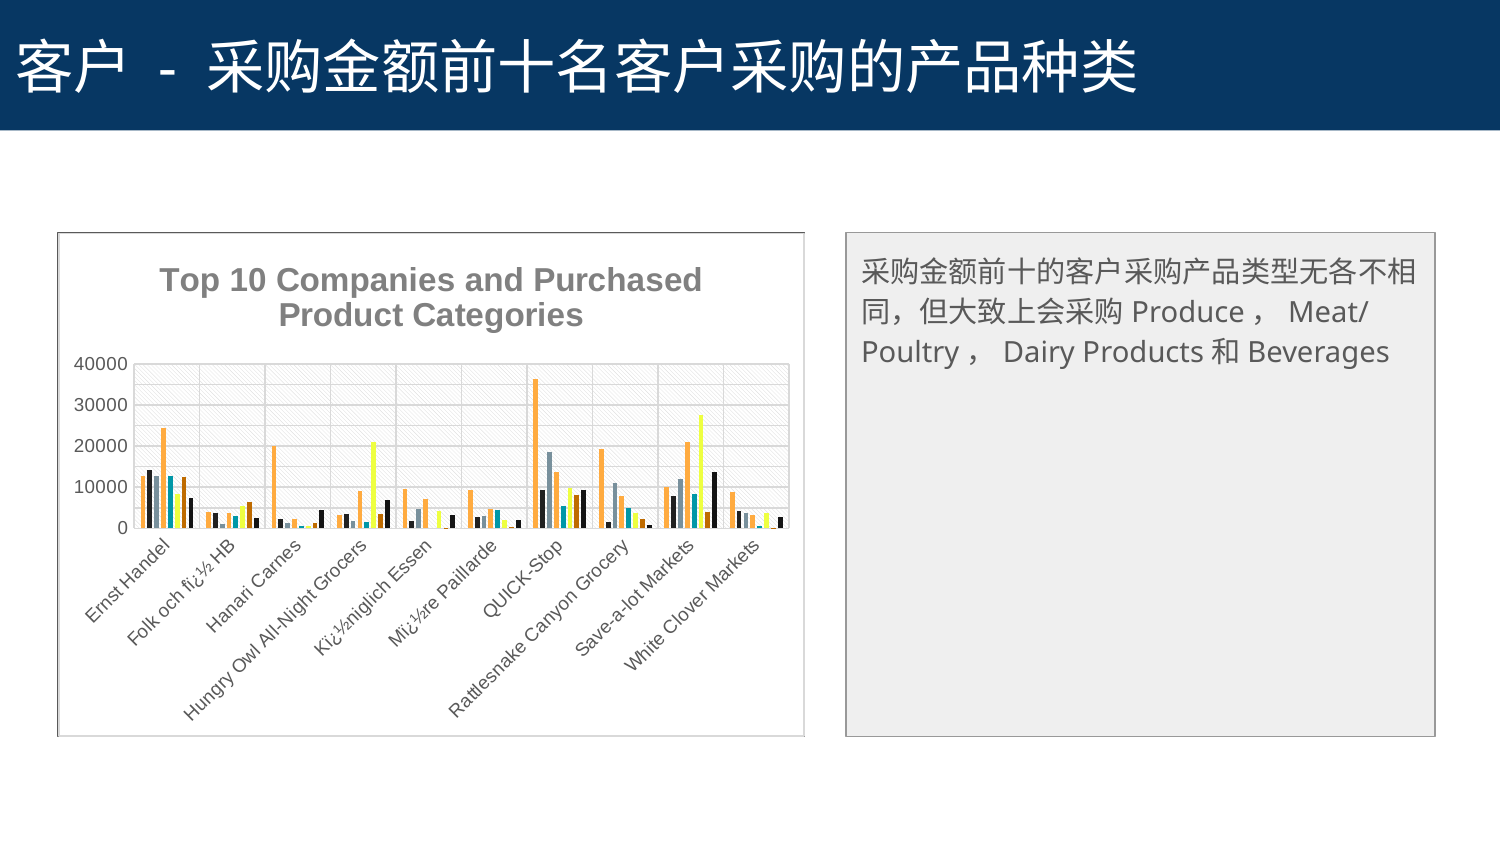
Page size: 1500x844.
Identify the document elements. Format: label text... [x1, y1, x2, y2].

chart [57, 232, 805, 737]
title 客户 - 采购金额前十名客户采购的产品种类 [0, 0, 1500, 131]
list 采购金额前十的客户采购产品类型无各不相同，但大致上会采购Produce，Meat/Poultry，Dairy Products和Beverages [846, 232, 1436, 737]
